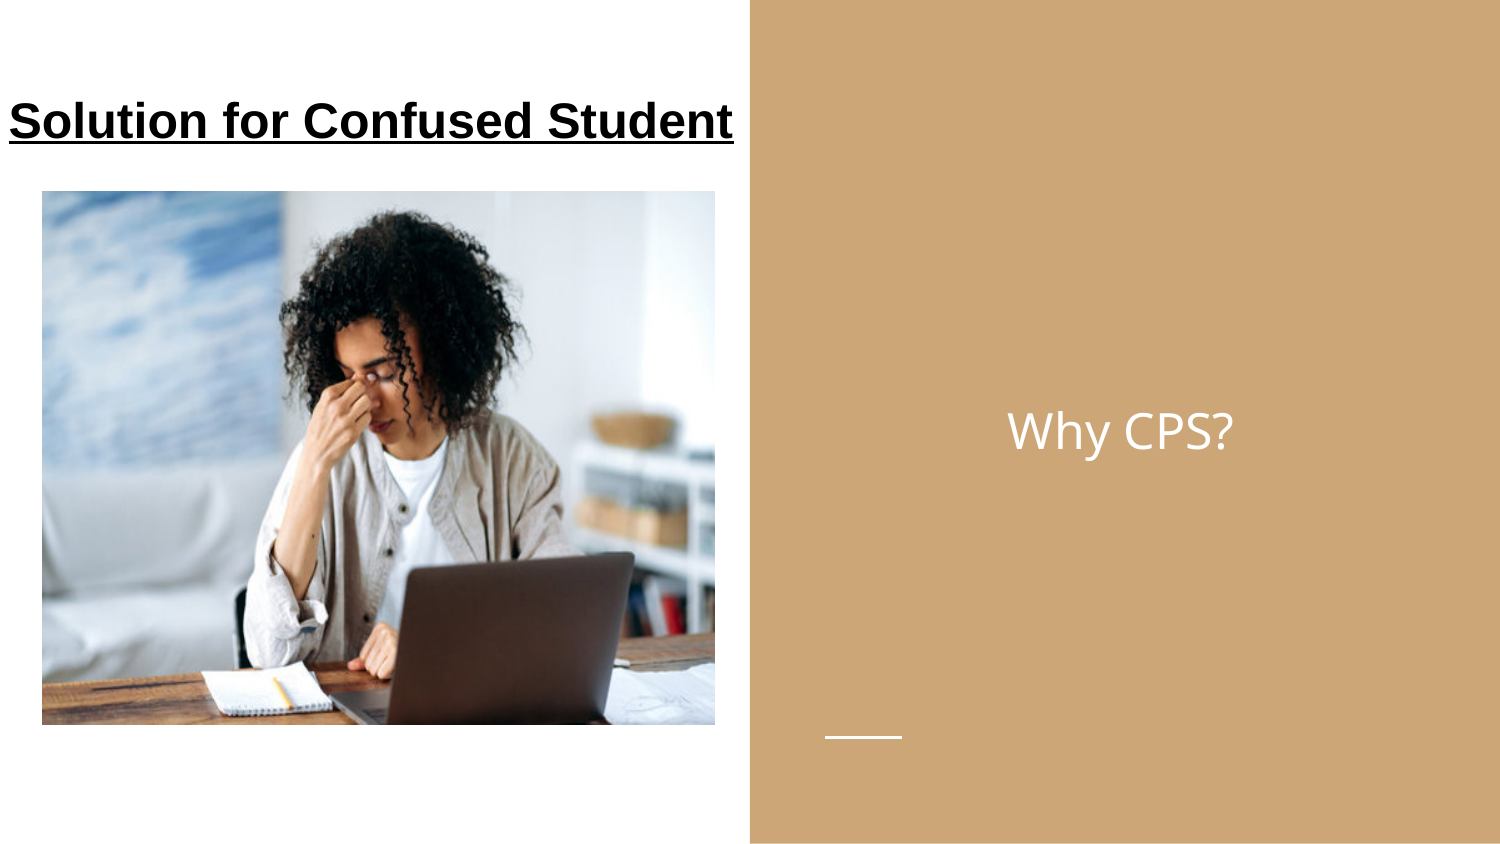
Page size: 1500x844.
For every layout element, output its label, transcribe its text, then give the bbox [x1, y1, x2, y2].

text_box Solution for Confused Student [0, 80, 764, 156]
picture [42, 191, 715, 726]
list Why CPS? [802, 122, 1440, 729]
